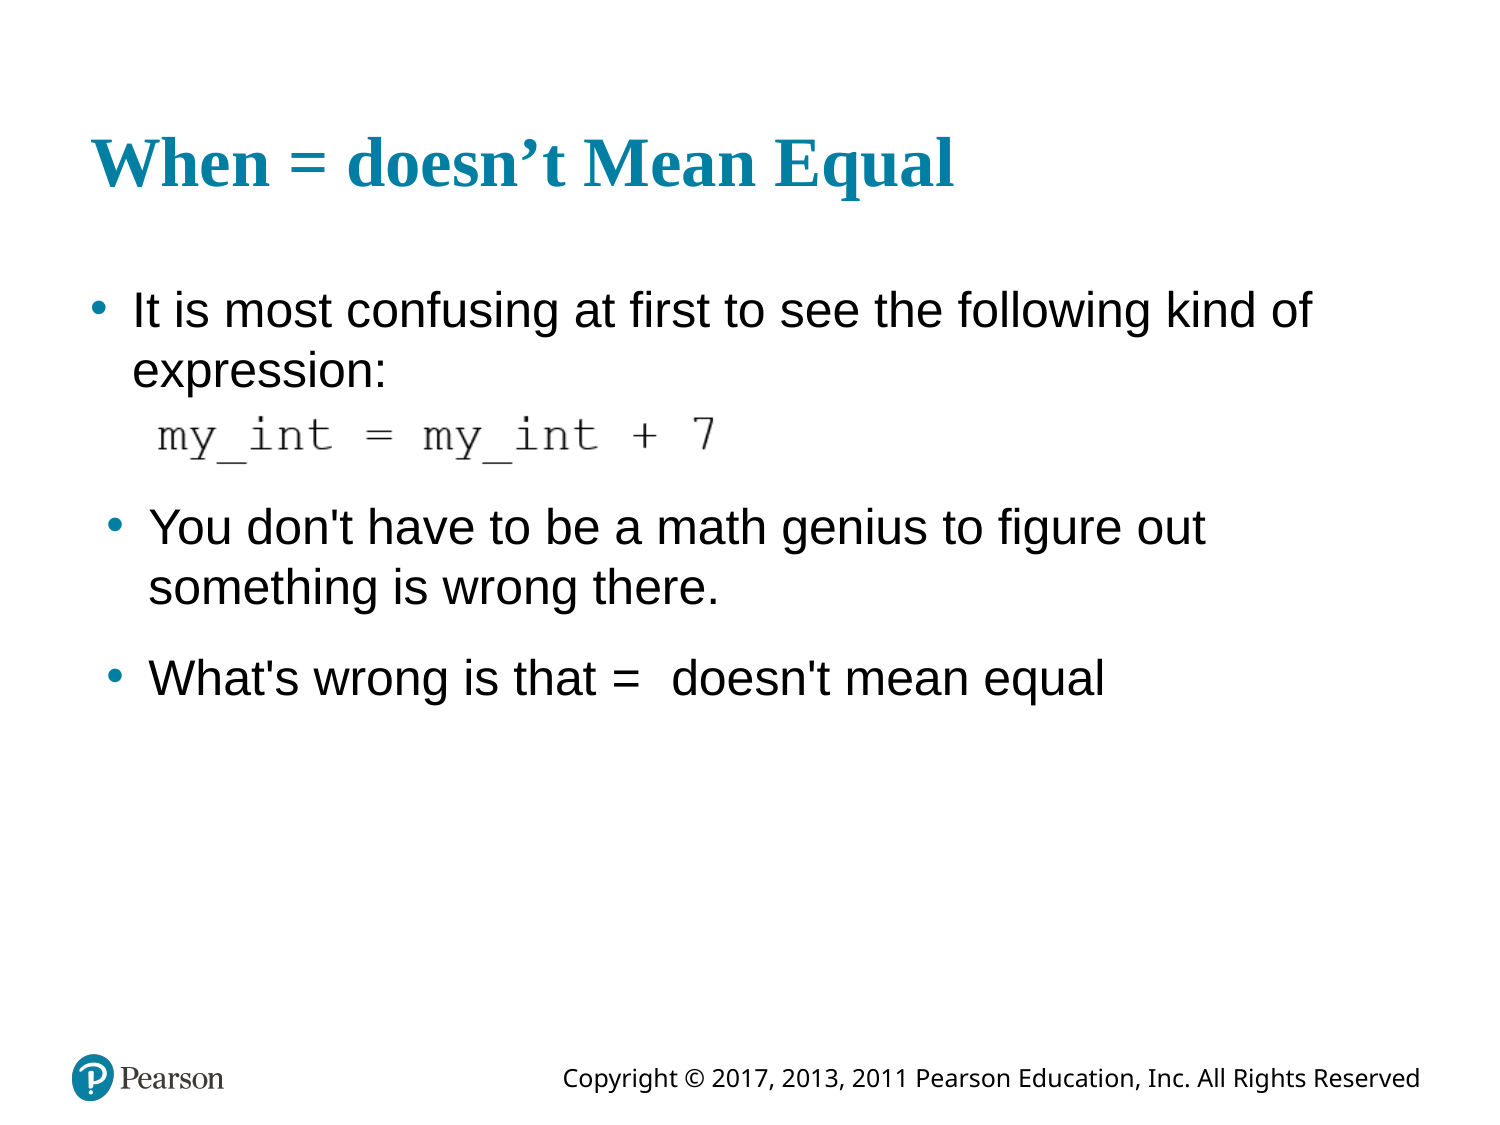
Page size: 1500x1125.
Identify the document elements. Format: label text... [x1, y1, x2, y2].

picture [72, 1087, 83, 1101]
picture [149, 412, 743, 480]
picture [80, 1063, 106, 1088]
picture [98, 1054, 224, 1101]
list It is most confusing at first to see the following kind of expression: [75, 262, 1425, 413]
picture [72, 1054, 88, 1070]
list You don't have to be a math genius to figure out something is wrong there. What's wrong is that = doesn't mean equal [91, 479, 1442, 722]
title When = doesn’t Mean Equal [75, 35, 1425, 216]
